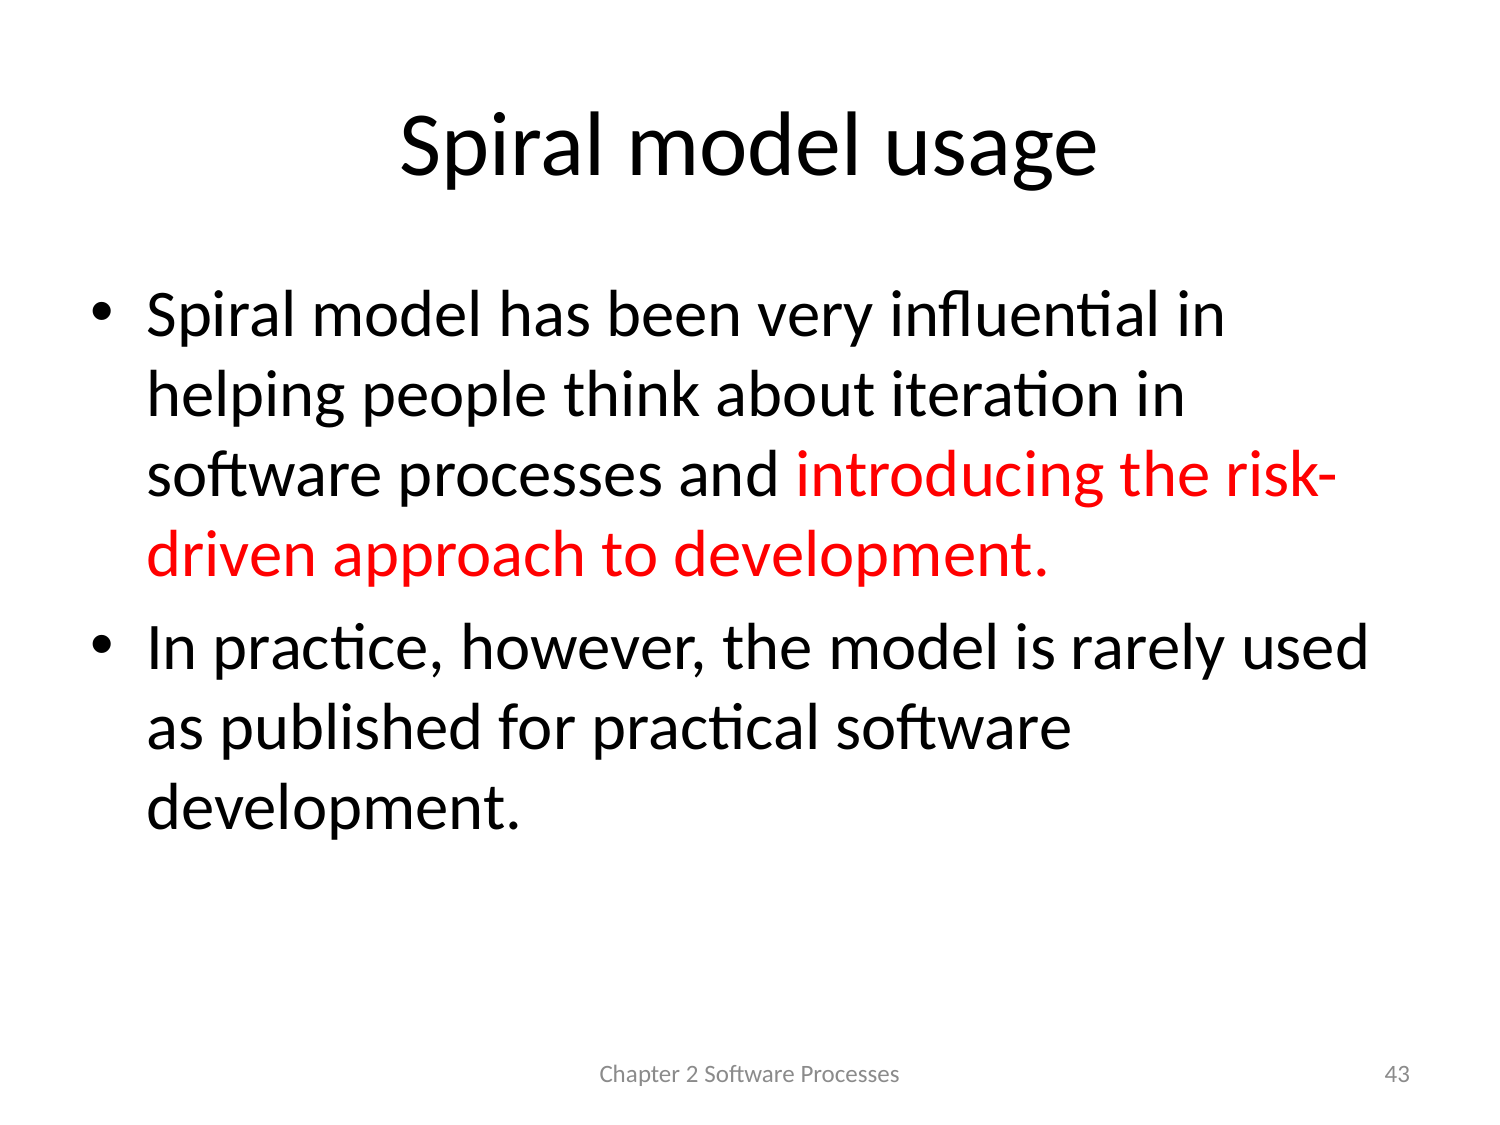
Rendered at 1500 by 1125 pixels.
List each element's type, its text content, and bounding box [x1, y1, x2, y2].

list Spiral model has been very influential in helping people think about iteration in software processes and introducing the risk-driven approach to development. In practice, however, the model is rarely used as published for practical software development. [75, 262, 1425, 1005]
slide_number 43 [1074, 1042, 1425, 1103]
footer Chapter 2 Software Processes [512, 1042, 988, 1103]
title Spiral model usage [75, 45, 1425, 233]
